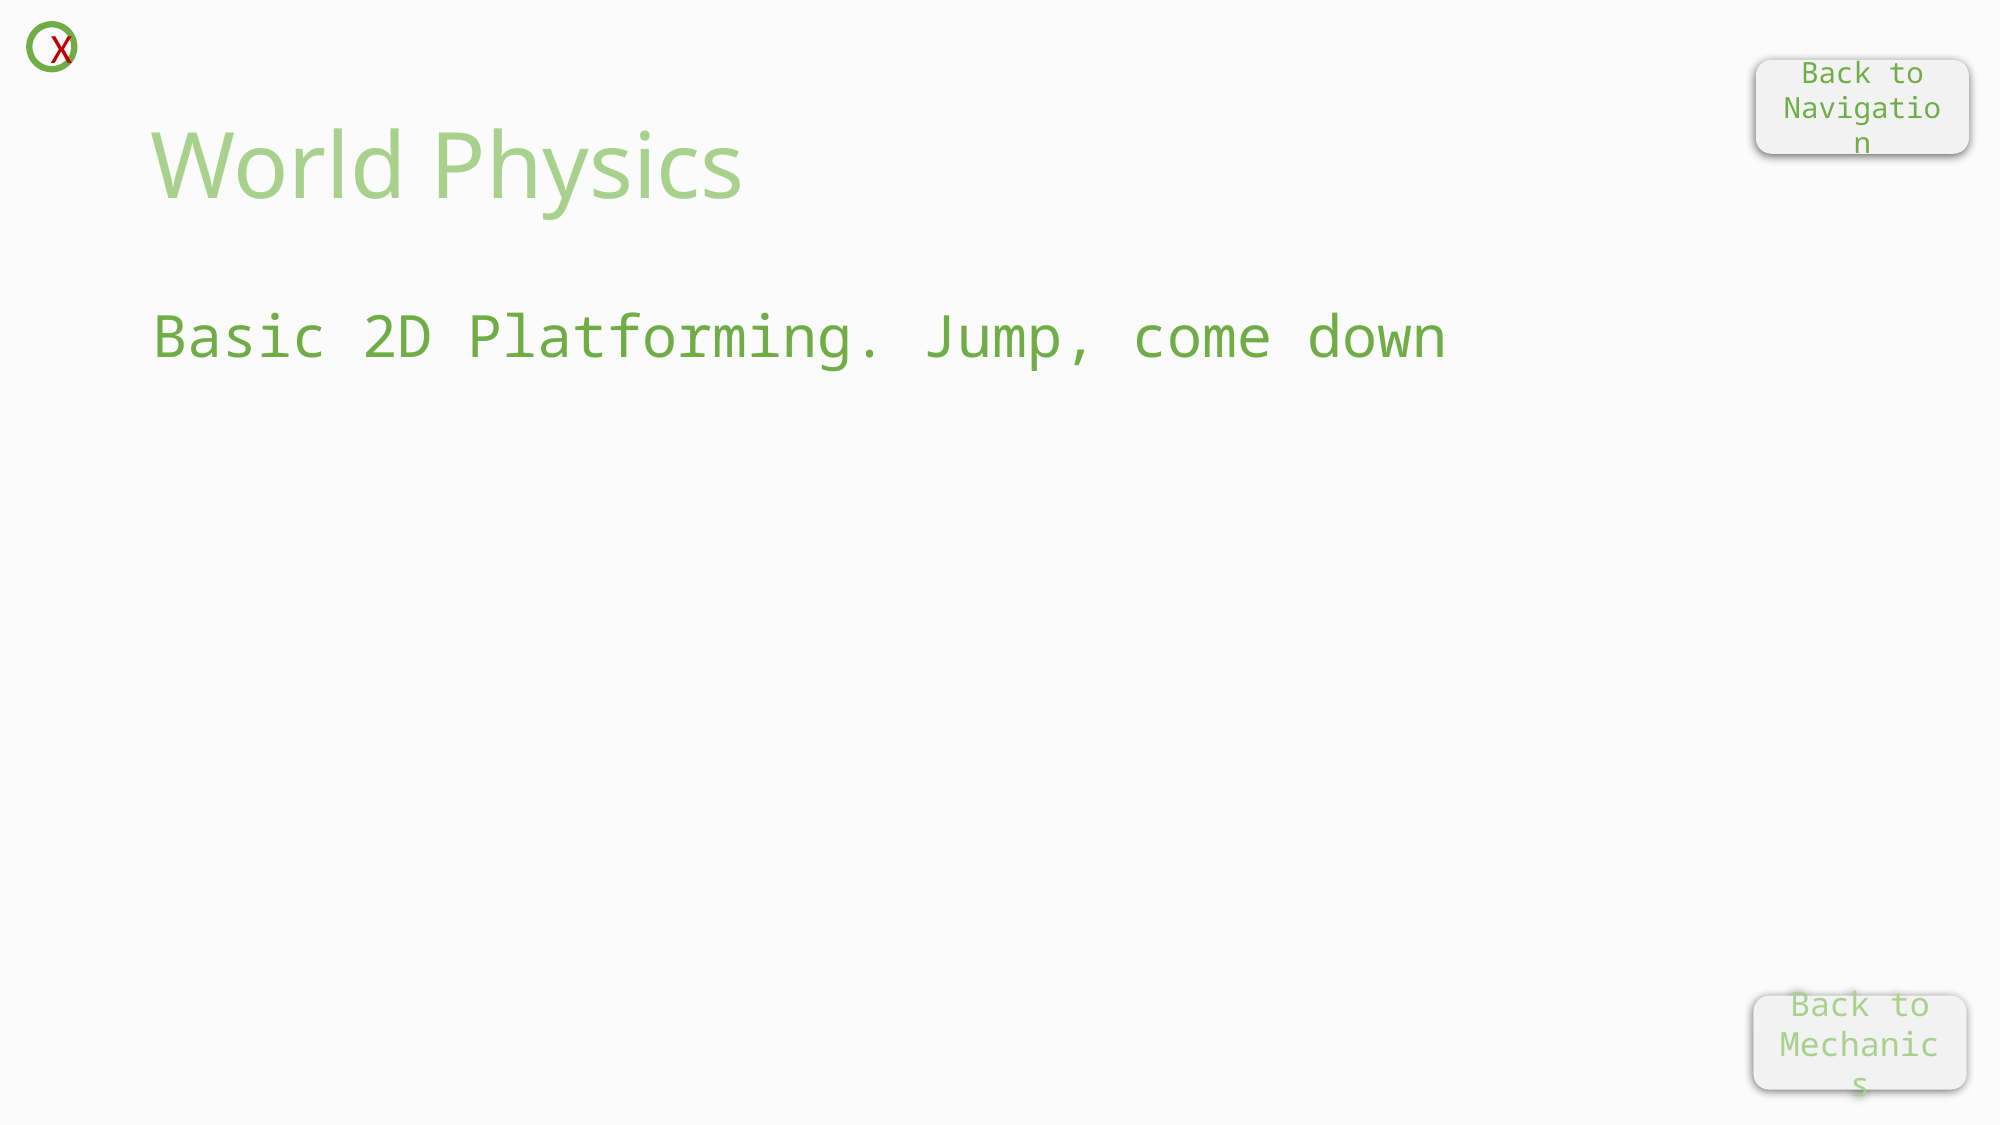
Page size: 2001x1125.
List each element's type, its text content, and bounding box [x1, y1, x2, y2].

list Basic 2D Platforming. Jump, come down [137, 299, 1861, 1014]
